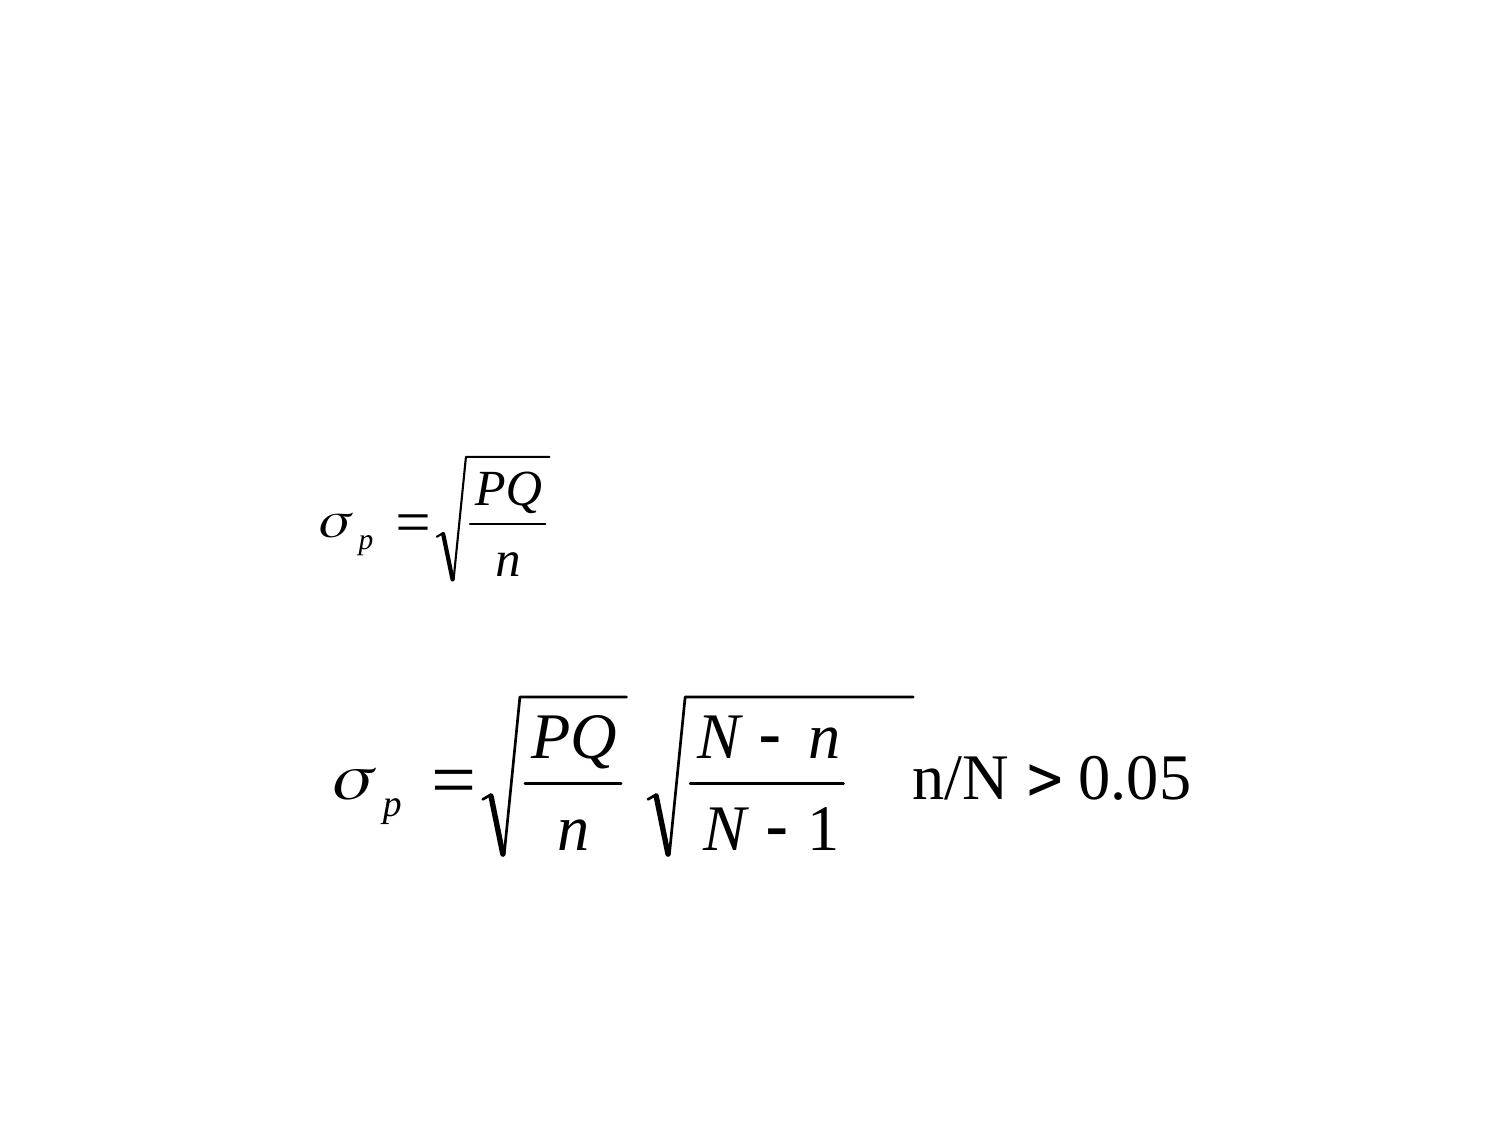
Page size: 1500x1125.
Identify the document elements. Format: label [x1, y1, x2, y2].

text_box [312, 443, 562, 593]
text_box [324, 680, 1199, 871]
